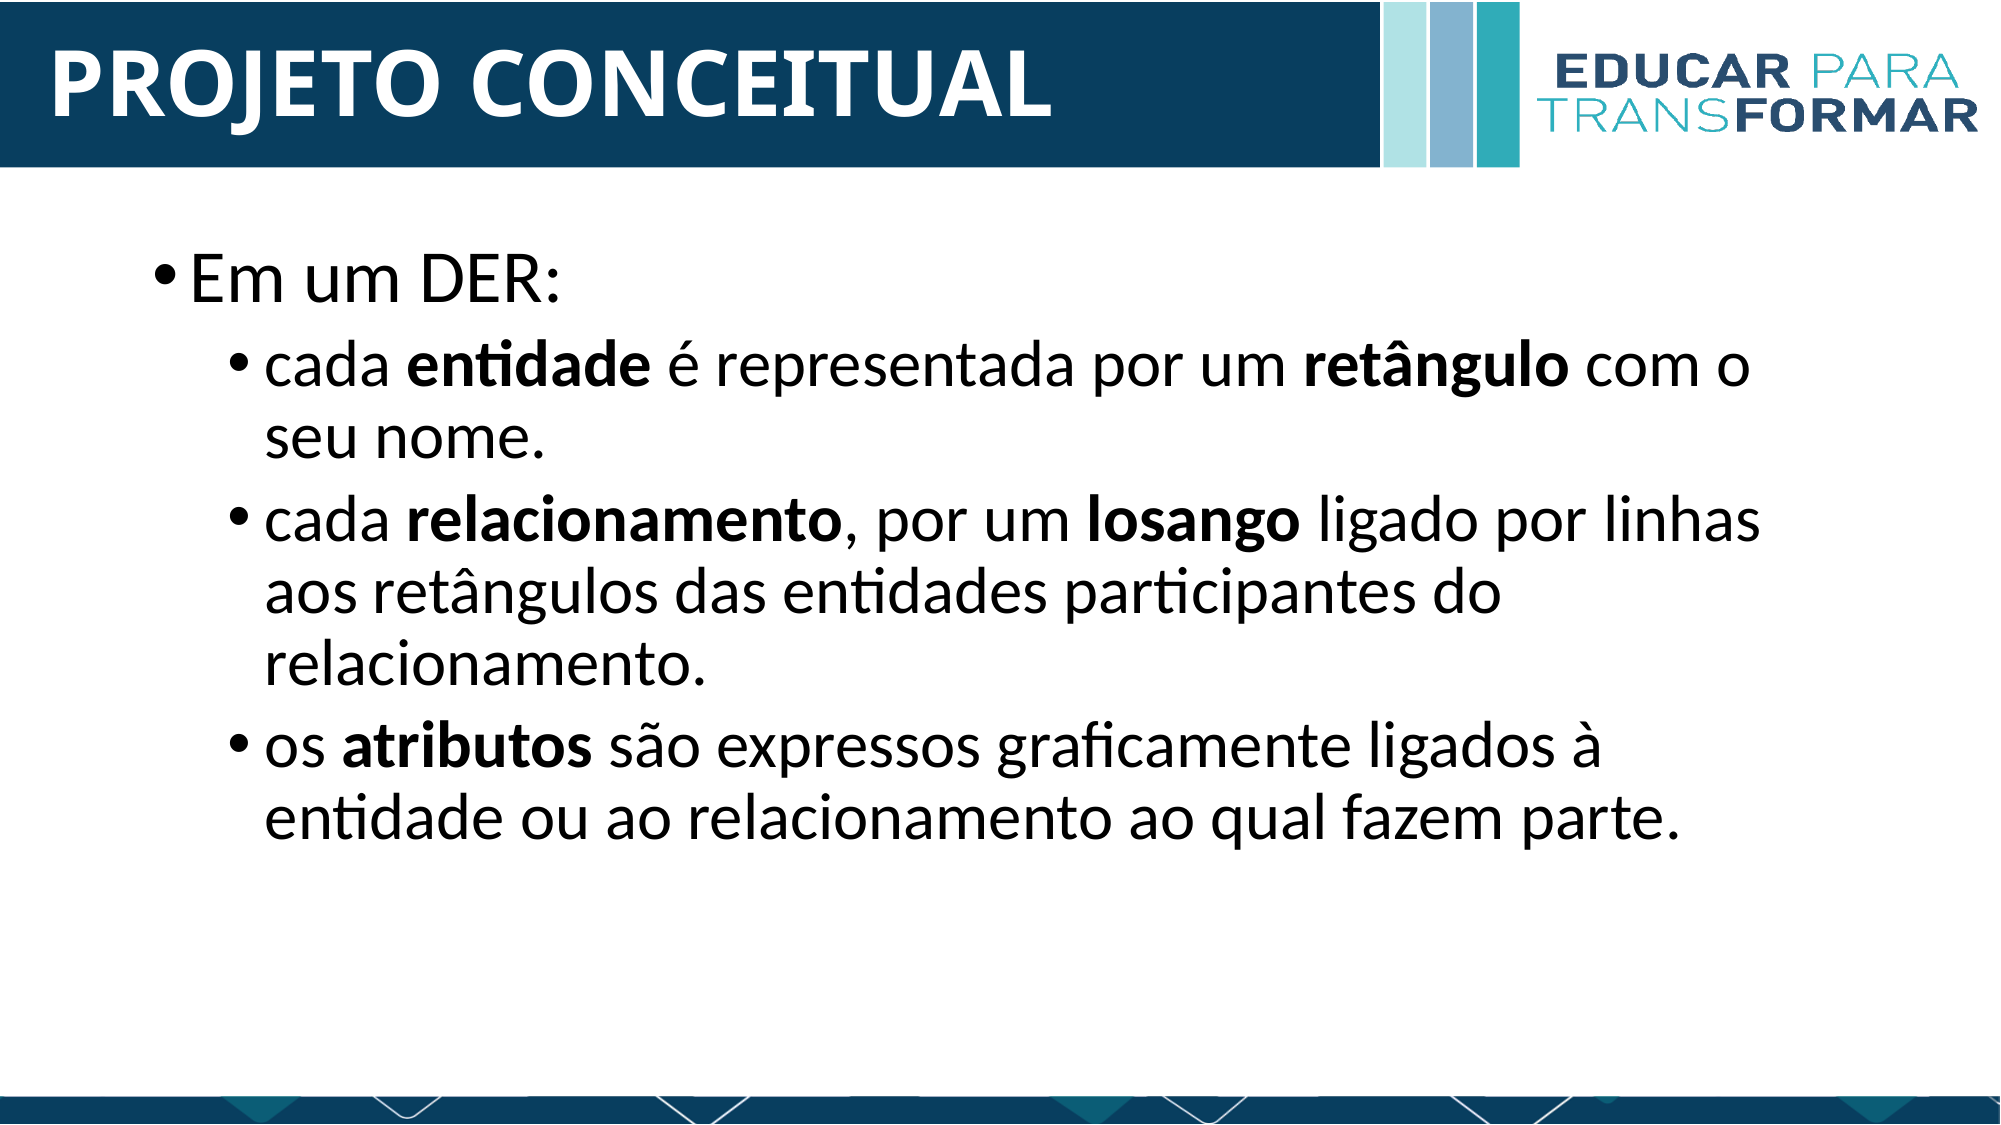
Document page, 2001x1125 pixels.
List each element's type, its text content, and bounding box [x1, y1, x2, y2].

title PROJETO CONCEITUAL [32, 23, 1758, 150]
list Em um DER: cada entidade é representada por um retângulo com o seu nome. cada relacionamento, por um losango ligado por linhas aos retângulos das entidades participantes do relacionamento. os atributos são expressos graficamente ligados à entidade ou ao relacionamento ao qual fazem parte. [137, 230, 1863, 944]
picture [0, 1096, 2000, 1124]
picture [1758, 53, 1978, 132]
